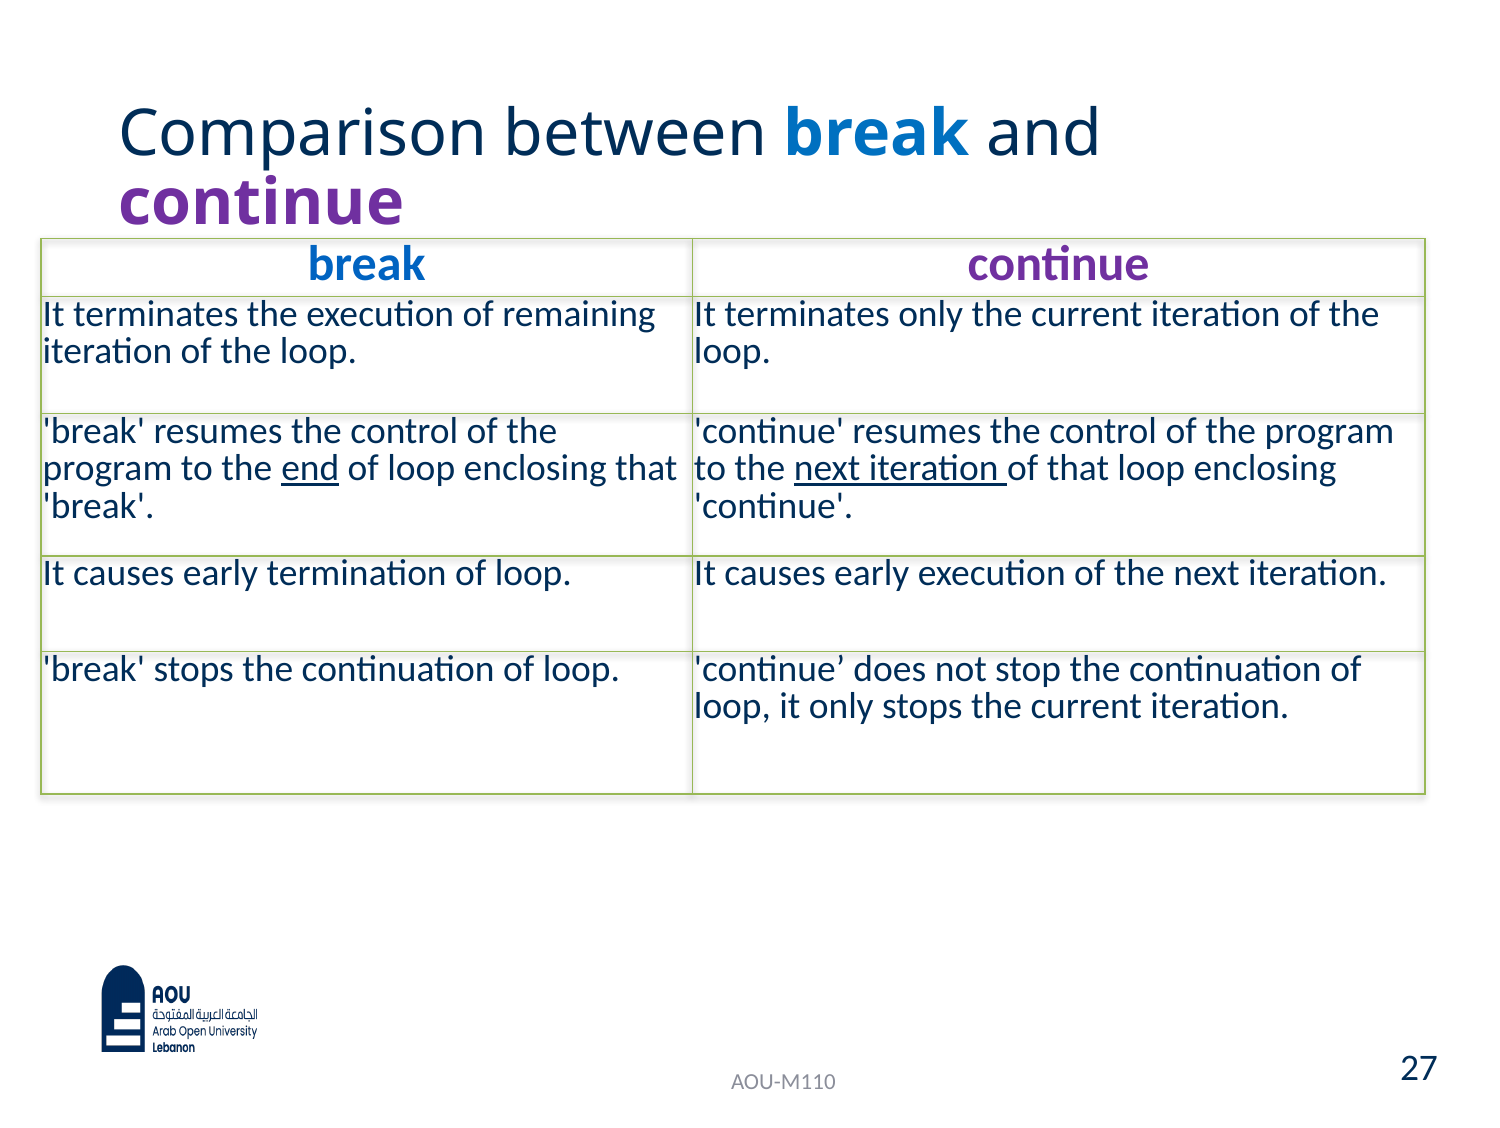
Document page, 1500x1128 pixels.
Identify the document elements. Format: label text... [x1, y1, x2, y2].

footer AOU-M110 [356, 1050, 1211, 1111]
table_header break [42, 239, 692, 296]
table_cell 'continue’ does not stop the continuation of loop, it only stops the current iteration. [693, 652, 1424, 793]
table_cell It terminates the execution of remaining iteration of the loop. [42, 297, 692, 413]
table_cell 'break' stops the continuation of loop. [42, 652, 692, 793]
table_cell 'break' resumes the control of the program to the end of loop enclosing that 'break'. [42, 414, 692, 555]
picture [89, 948, 269, 1068]
table_cell It terminates only the current iteration of the loop. [693, 297, 1424, 413]
table_cell It causes early termination of loop. [42, 557, 692, 651]
table_cell It causes early execution of the next iteration. [693, 557, 1424, 651]
title Comparison between break and continue [103, 60, 1397, 236]
slide_number 27 [1385, 1035, 1500, 1096]
table_header continue [693, 239, 1424, 296]
table_cell 'continue' resumes the control of the program to the next iteration of that loop enclosing 'continue'. [693, 414, 1424, 555]
